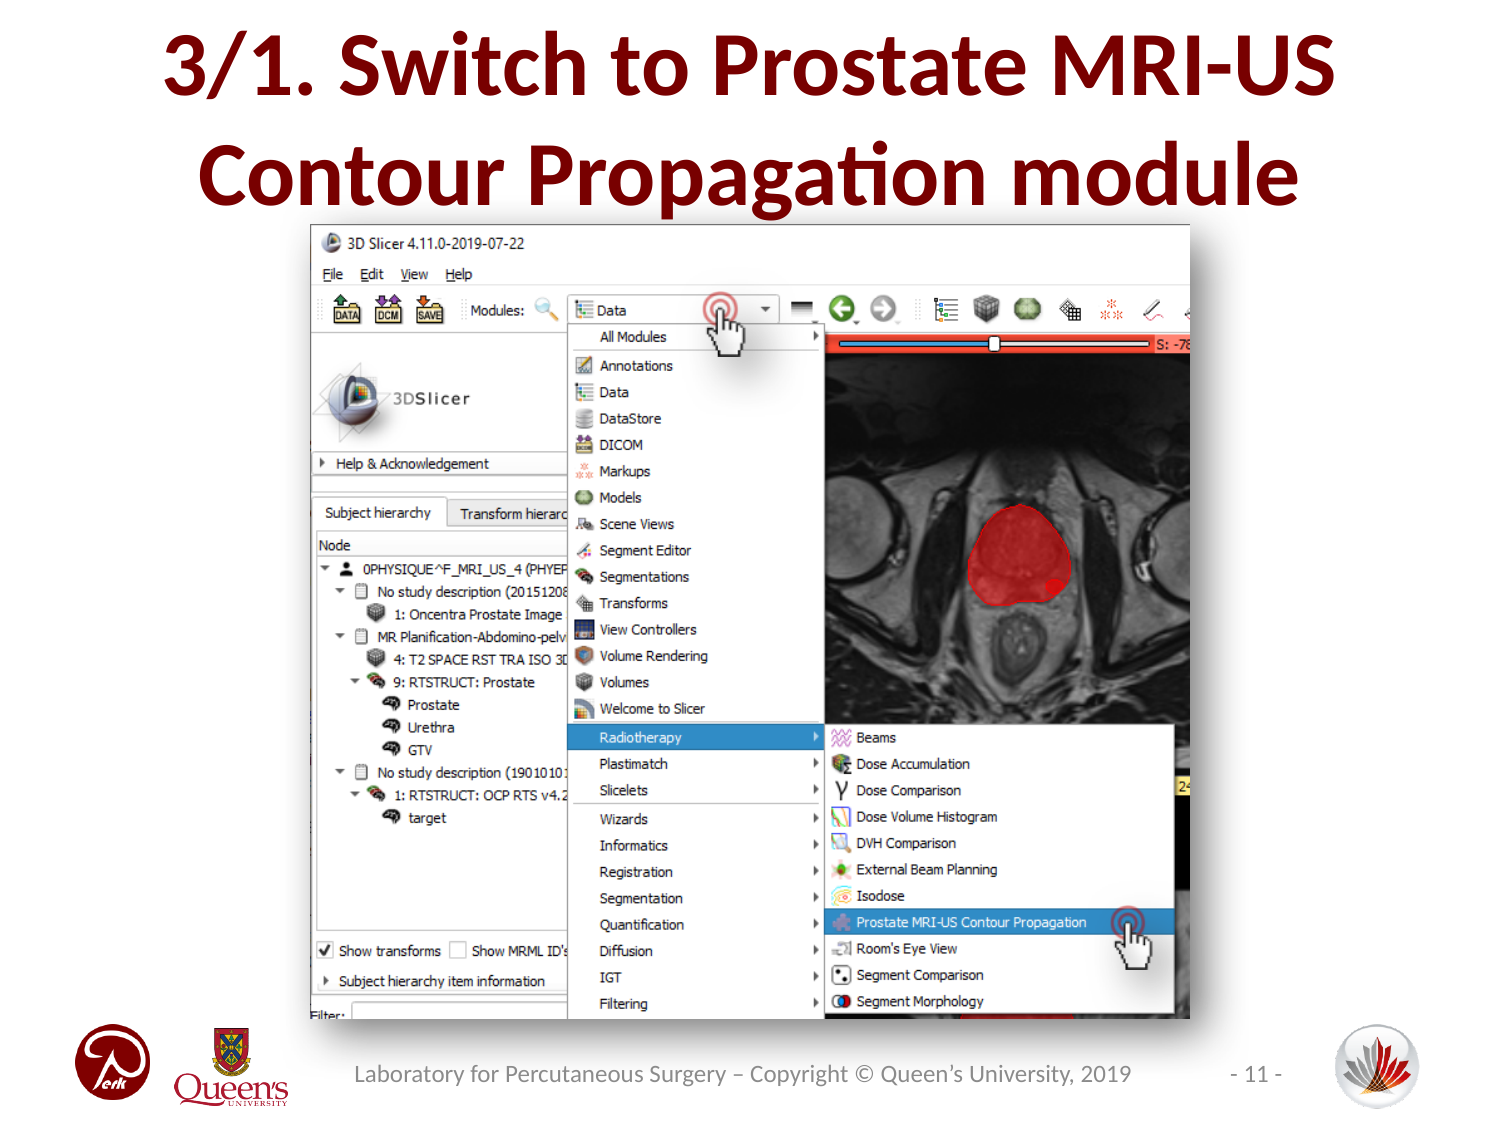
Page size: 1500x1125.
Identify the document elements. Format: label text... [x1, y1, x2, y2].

picture [1333, 1015, 1422, 1109]
footer Laboratory for Percutaneous Surgery – Copyright © Queen’s University, 2019 [312, 1042, 1175, 1103]
picture [75, 1024, 150, 1100]
picture [174, 1028, 288, 1106]
title 3/1. Switch to Prostate MRI-US Contour Propagation module [74, 13, 1426, 215]
slide_number - 11 - [1212, 1042, 1300, 1103]
picture [309, 224, 1191, 1019]
